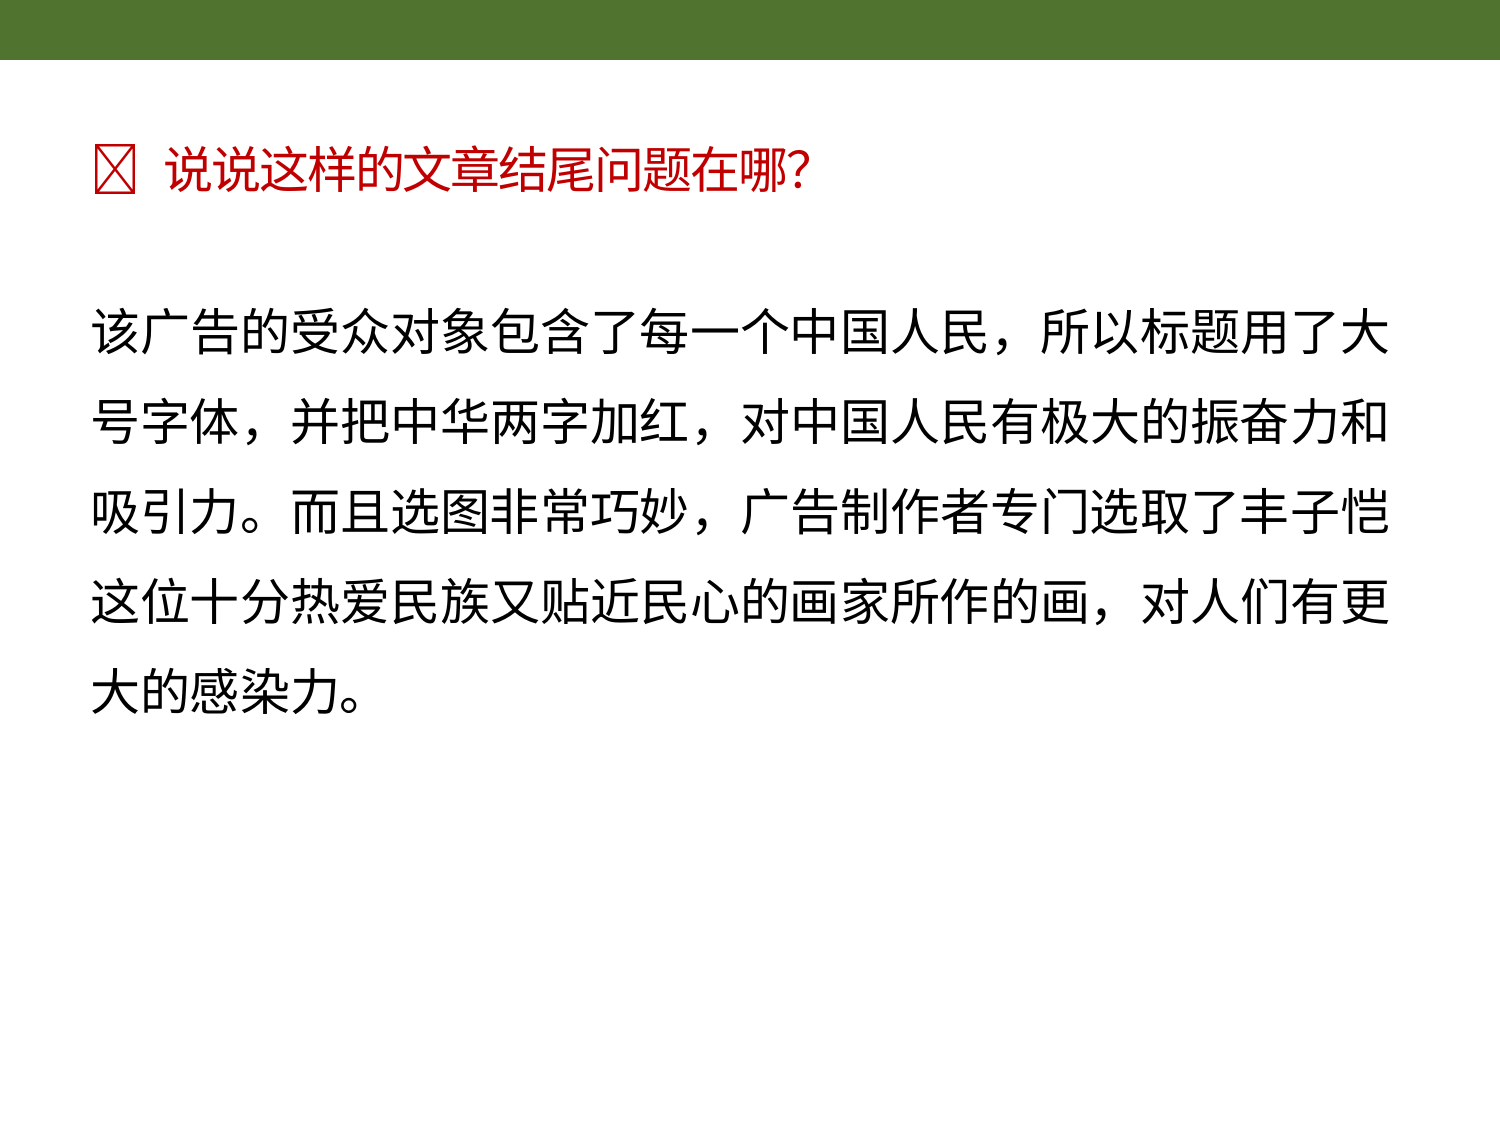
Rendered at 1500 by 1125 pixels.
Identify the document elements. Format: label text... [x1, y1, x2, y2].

title  说说这样的文章结尾问题在哪？ [75, 87, 1425, 250]
list 该广告的受众对象包含了每一个中国人民，所以标题用了大号字体，并把中华两字加红，对中国人民有极大的振奋力和吸引力。而且选图非常巧妙，广告制作者专门选取了丰子恺这位十分热爱民族又贴近民心的画家所作的画，对人们有更大的感染力。 [75, 262, 1425, 929]
